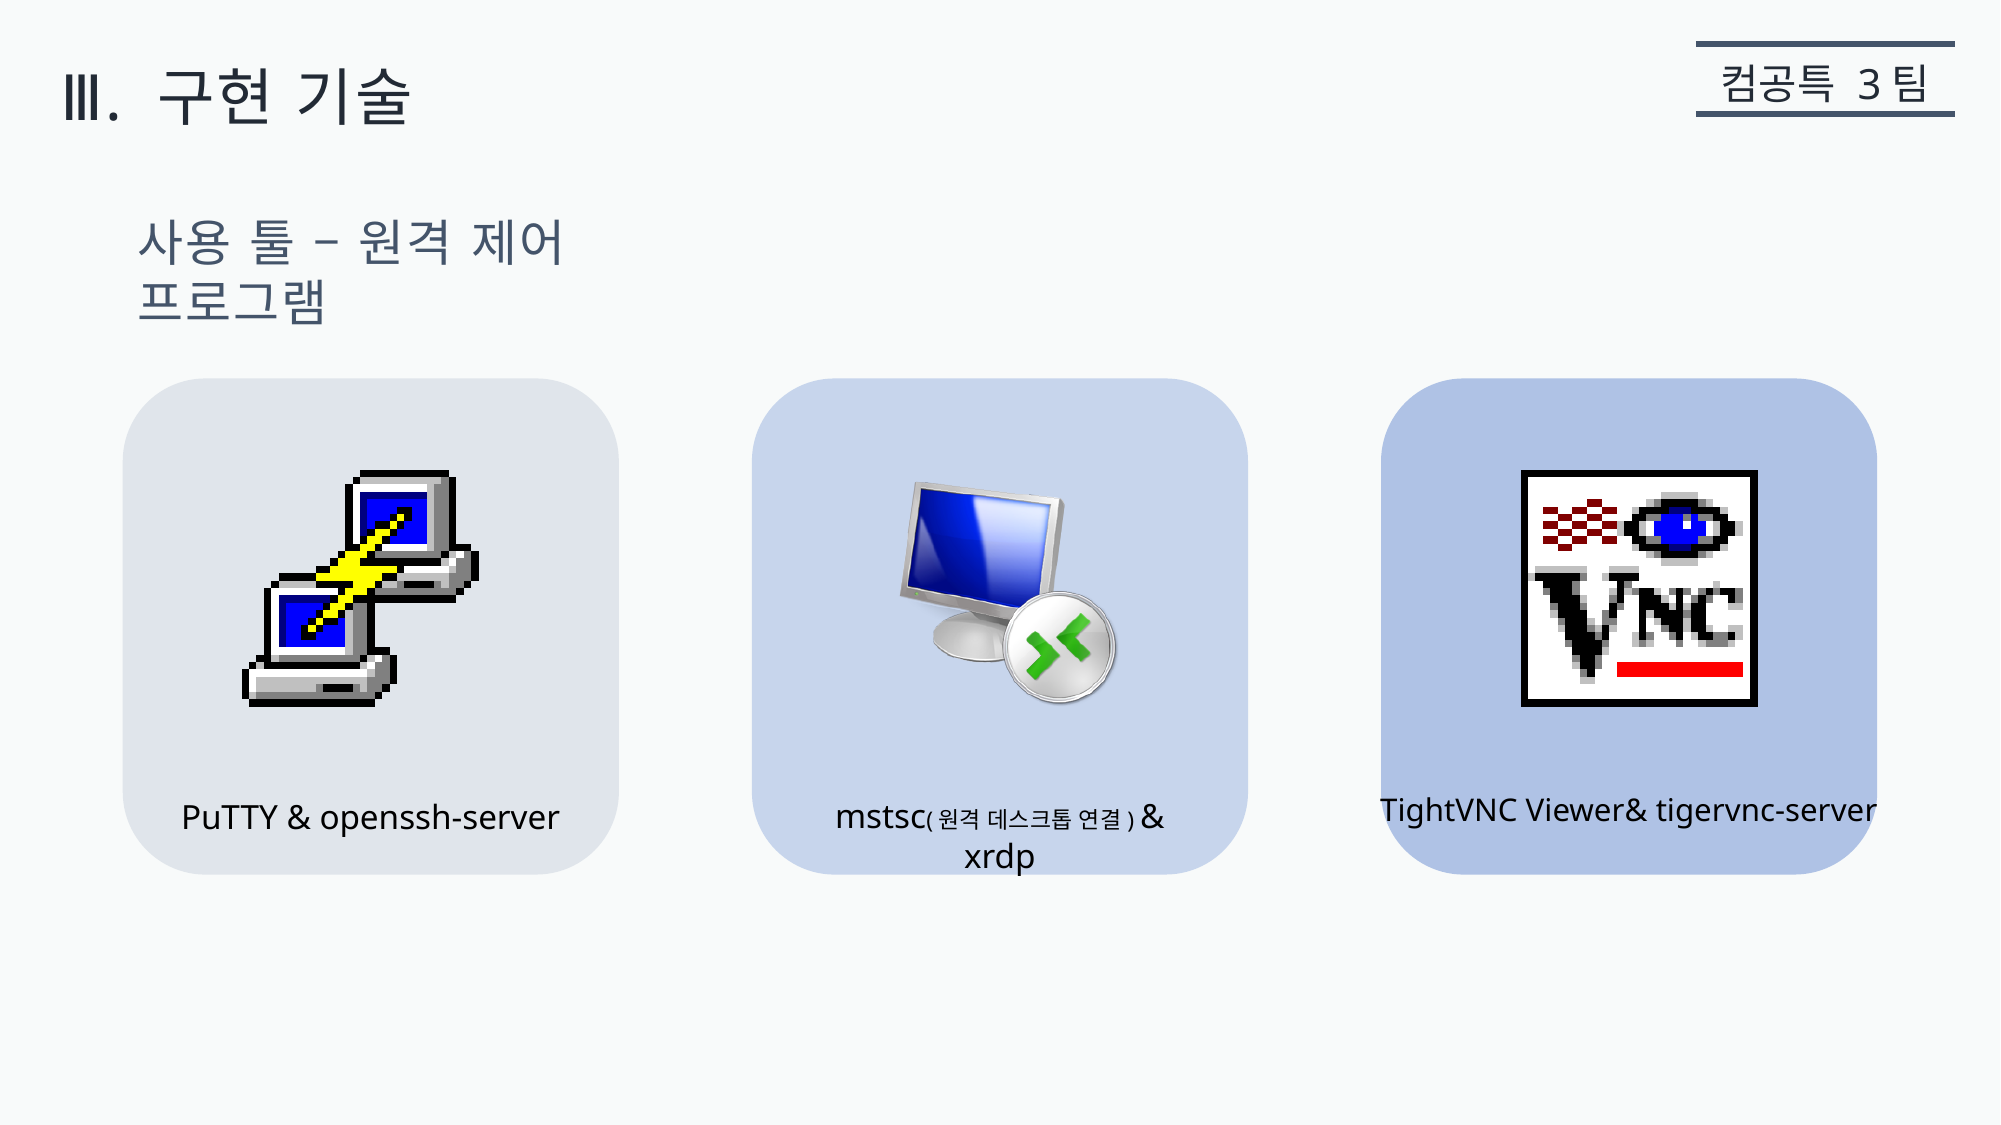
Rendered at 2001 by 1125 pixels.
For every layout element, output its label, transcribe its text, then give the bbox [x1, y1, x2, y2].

text_box mstsc(원격 데스크톱 연결) & xrdp [790, 787, 1210, 883]
text_box [121, 377, 620, 876]
text_box TightVNC Viewer& tigervnc-server [1359, 783, 1899, 836]
text_box Ⅲ. 구현 기술 [45, 50, 619, 141]
picture [881, 470, 1119, 707]
text_box PuTTY & openssh-server [166, 789, 576, 844]
text_box 사용 툴 – 원격 제어 프로그램 [122, 204, 782, 340]
text_box [1380, 377, 1879, 783]
picture [241, 470, 479, 707]
text_box [750, 377, 1250, 863]
text_box [1392, 836, 1866, 876]
text_box 컴공특 3팀 [1695, 50, 1955, 114]
picture [1521, 470, 1758, 707]
